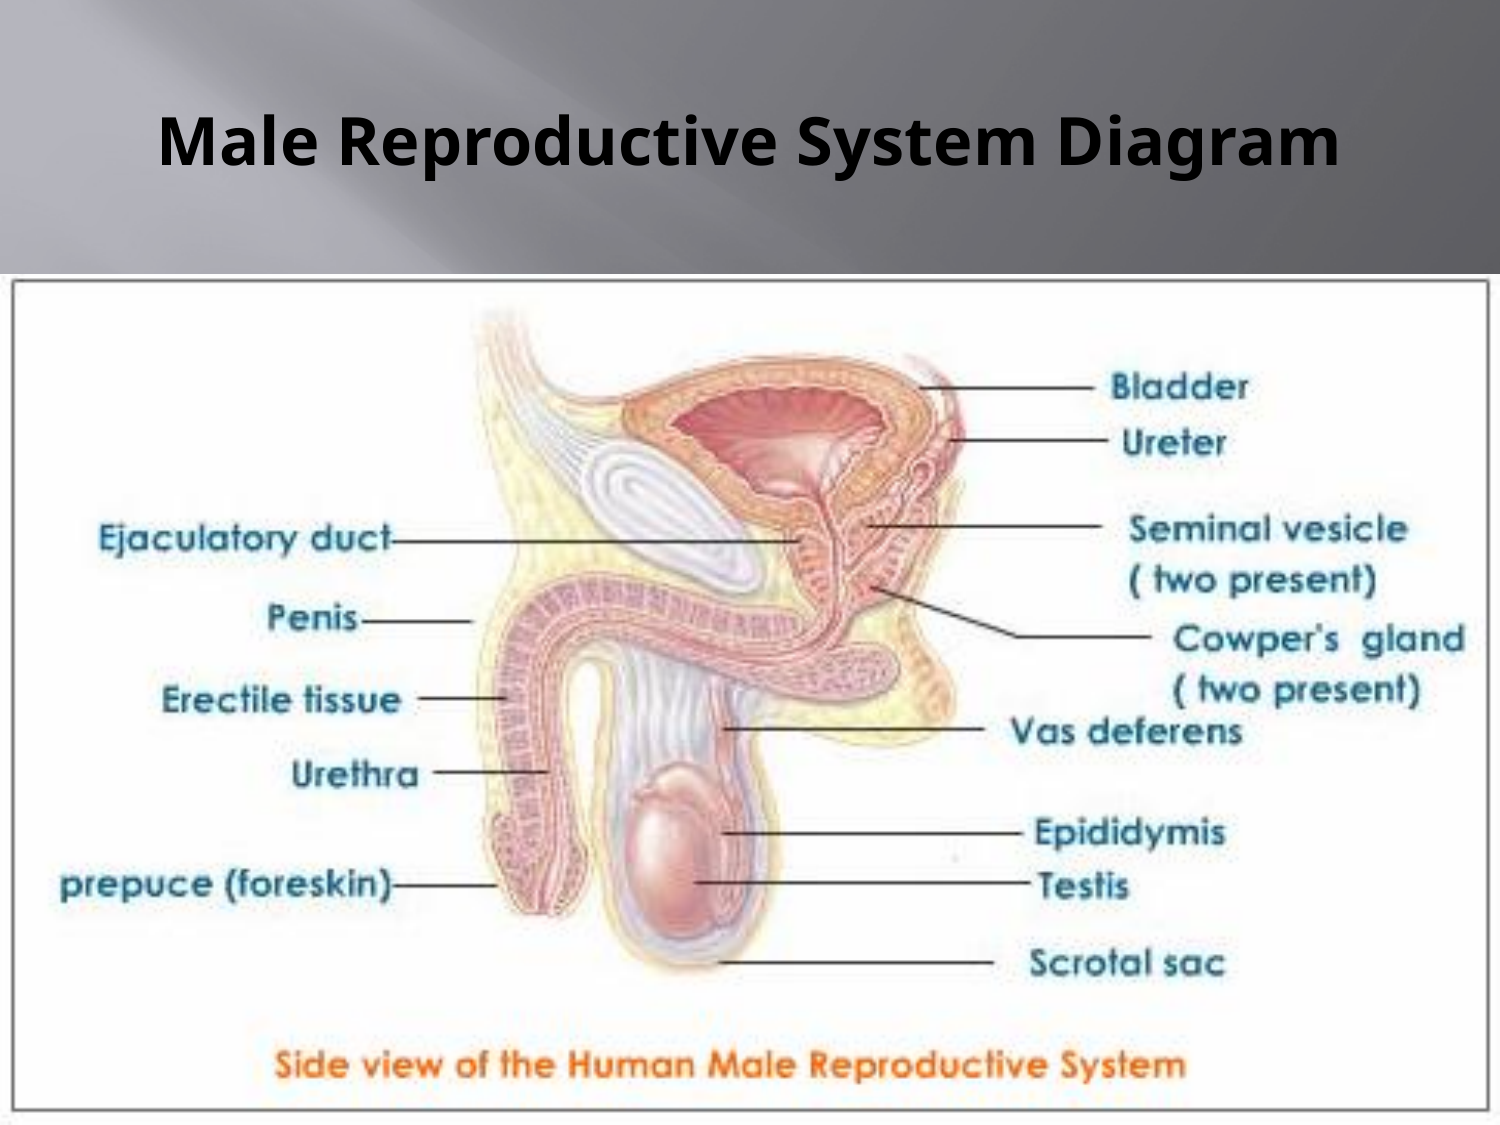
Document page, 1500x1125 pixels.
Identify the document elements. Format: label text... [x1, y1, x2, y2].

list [0, 274, 1500, 1125]
title Male Reproductive System Diagram [75, 45, 1425, 233]
